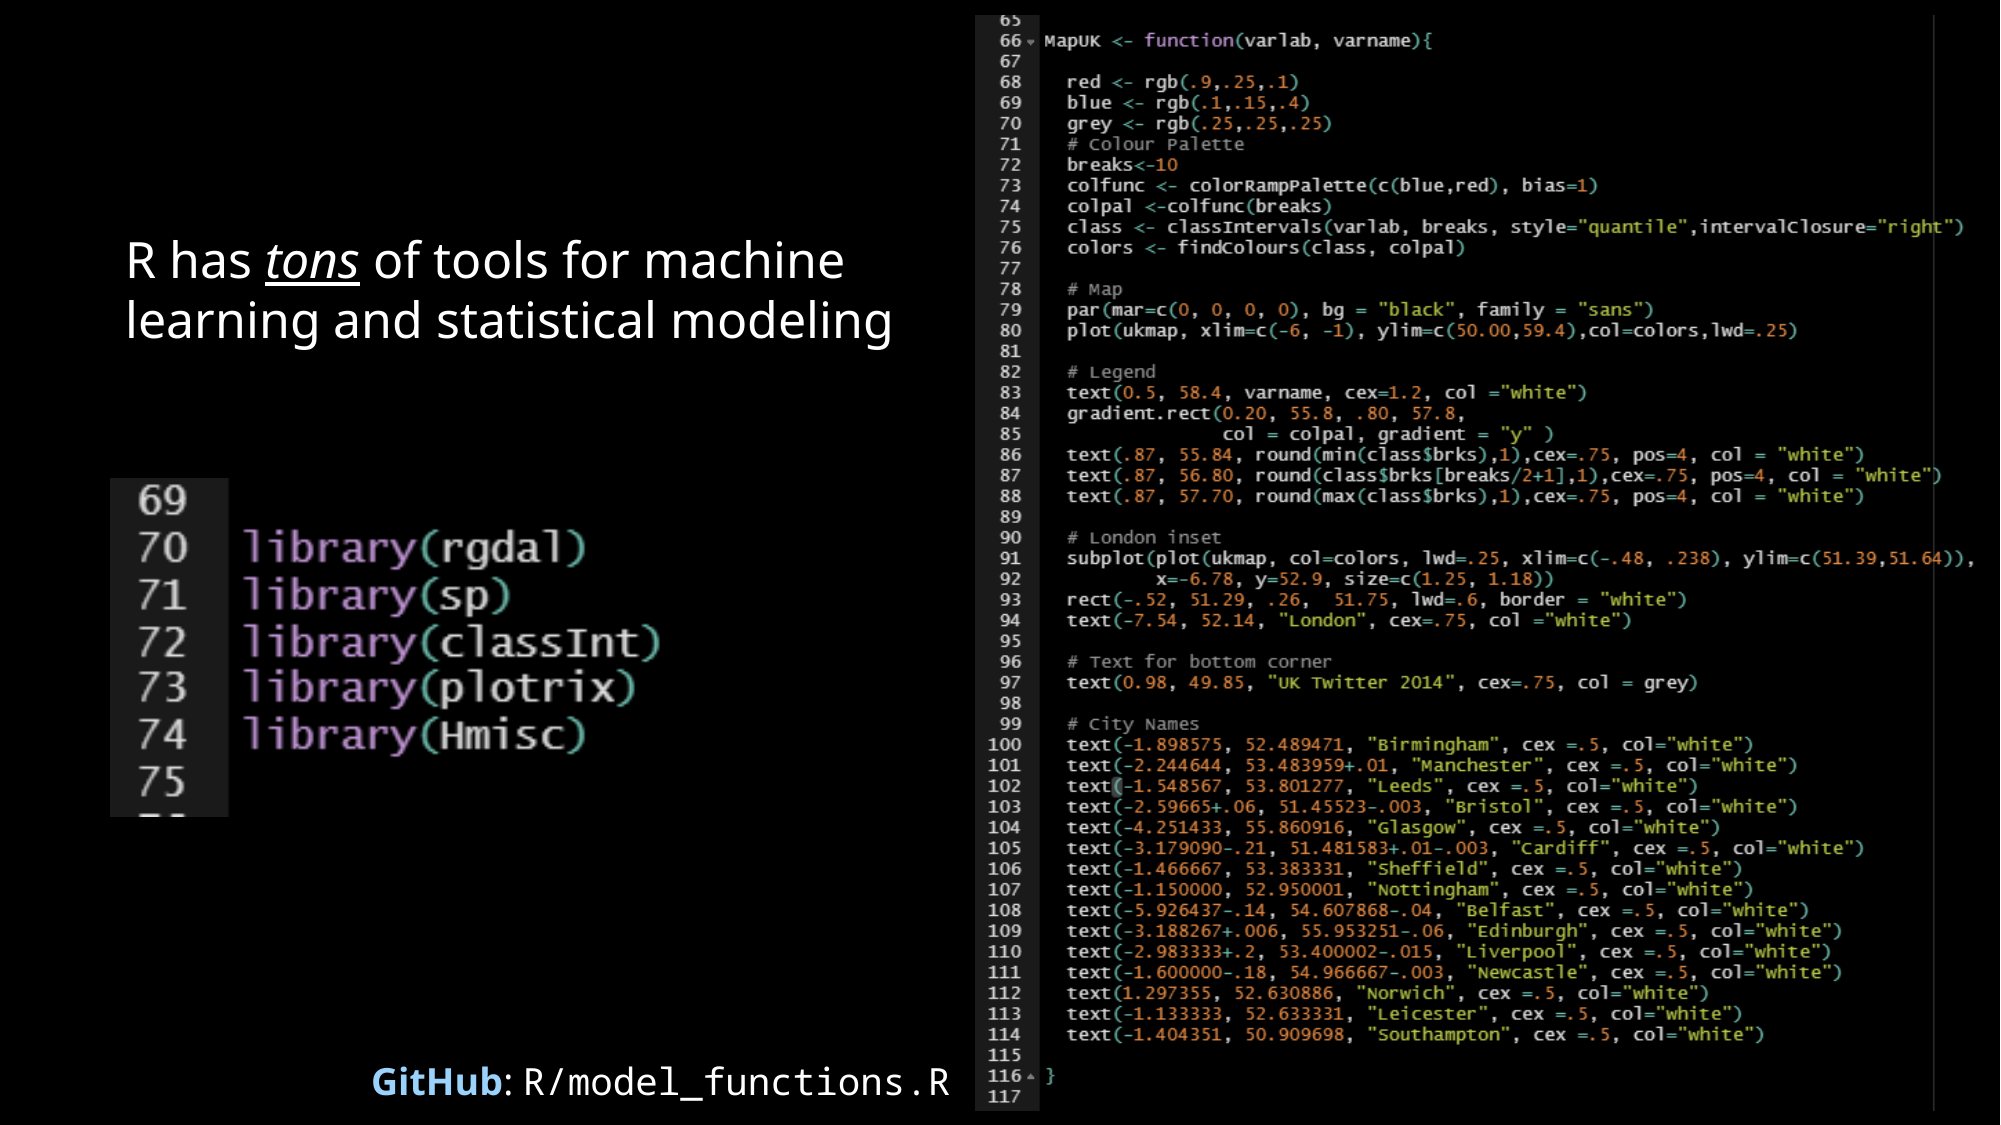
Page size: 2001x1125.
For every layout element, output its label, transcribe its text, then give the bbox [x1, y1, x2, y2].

text_box GitHub: R/model_functions.R [355, 1050, 966, 1110]
text_box R has tons of tools for machine learning and statistical modeling [110, 221, 975, 357]
picture [975, 15, 2000, 1111]
picture [110, 478, 844, 818]
